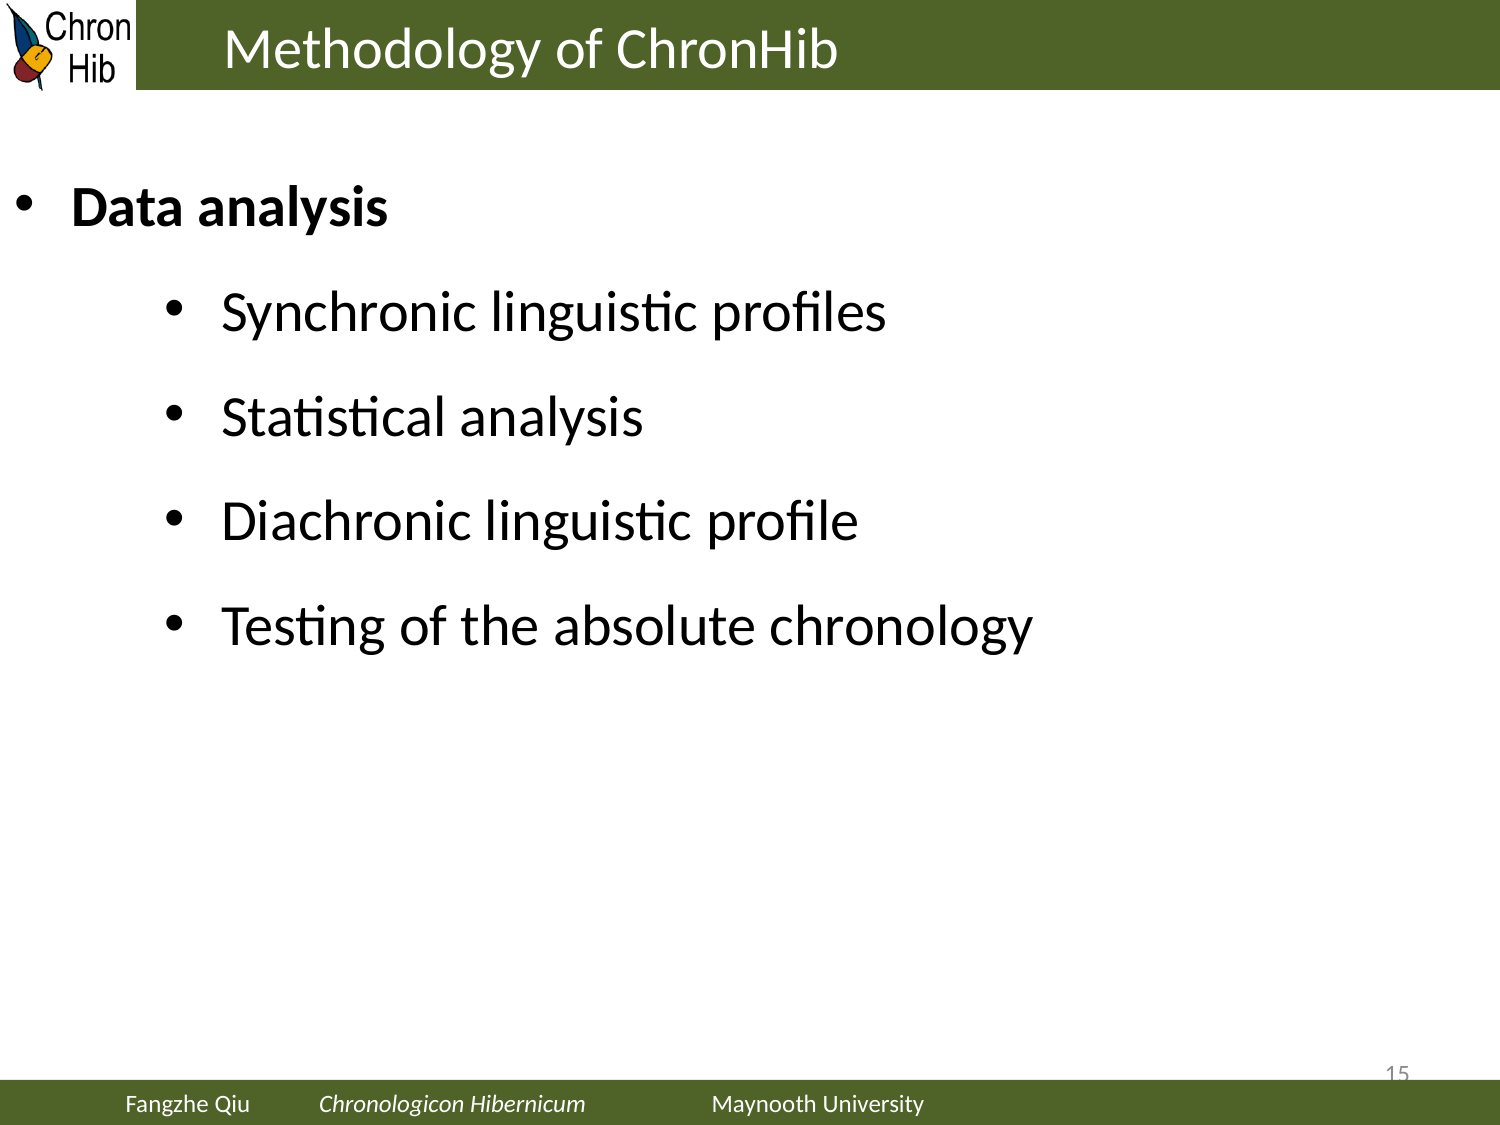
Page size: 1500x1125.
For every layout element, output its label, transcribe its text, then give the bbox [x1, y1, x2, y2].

picture [0, 0, 136, 94]
text_box Data analysis Synchronic linguistic profiles Statistical analysis Diachronic linguistic profile Testing of the absolute chronology [0, 125, 1500, 1079]
title Methodology of ChronHib [137, 0, 1500, 90]
text_box Fangzhe Qiu Chronologicon Hibernicum Maynooth University [0, 1079, 1500, 1125]
slide_number 15 [1074, 1042, 1425, 1103]
